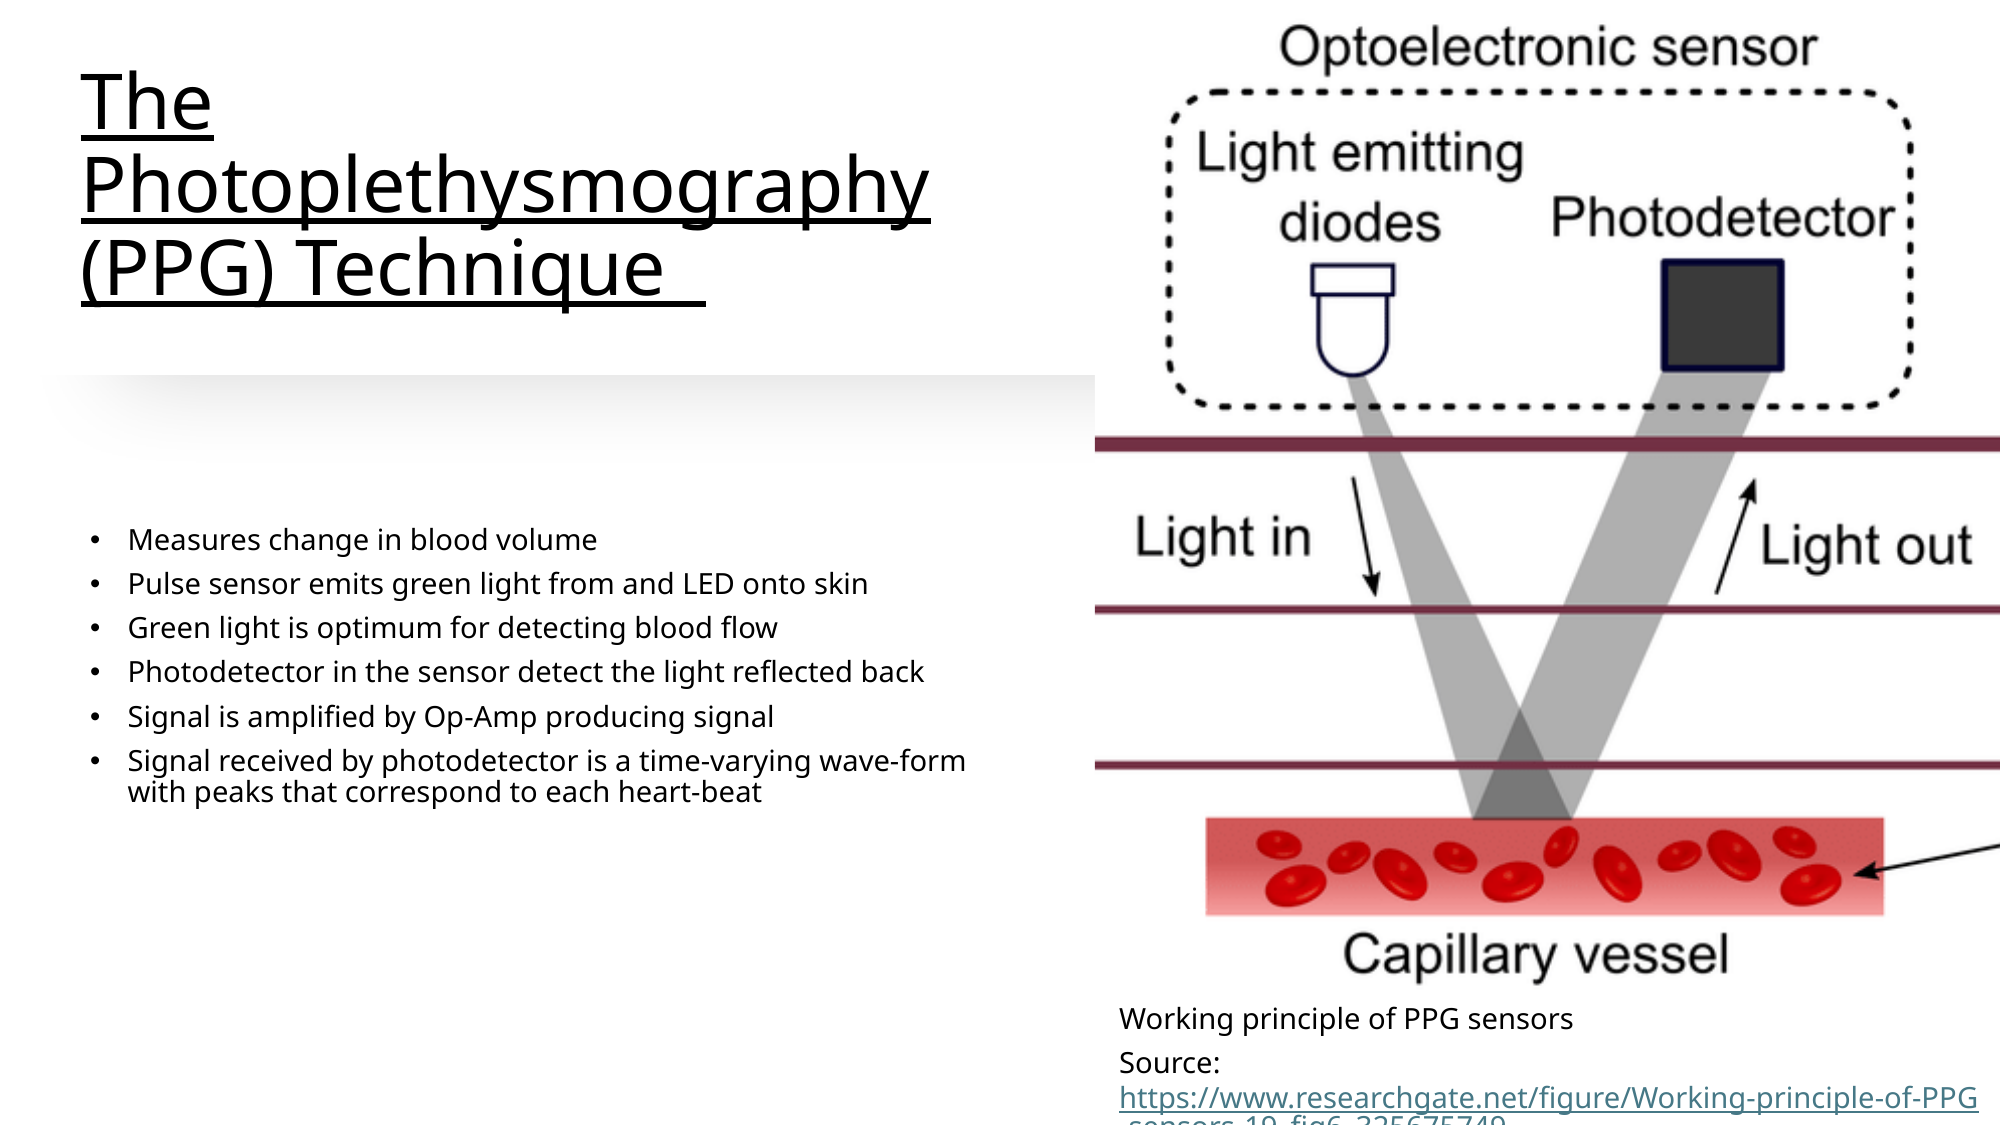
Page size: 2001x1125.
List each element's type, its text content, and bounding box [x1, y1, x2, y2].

text_box [0, 0, 1094, 376]
text_box The Photoplethysmography (PPG) Technique [65, 54, 971, 321]
text_box [0, 376, 1094, 1125]
text_box Measures change in blood volume Pulse sensor emits green light from and LED onto skin Green light is optimum for detecting blood flow Photodetector in the sensor detect the light reflected back Signal is amplified by Op-Amp producing signal Signal received by photodetector is a time-varying wave-form with peaks that correspond to each heart-beat [65, 508, 1028, 864]
text_box Working principle of PPG sensors Source: https://www.researchgate.net/figure/Working-principle-of-PPG-sensors-19_fig6_325675749 [1094, 1018, 2000, 1125]
picture [1094, 0, 2000, 1018]
